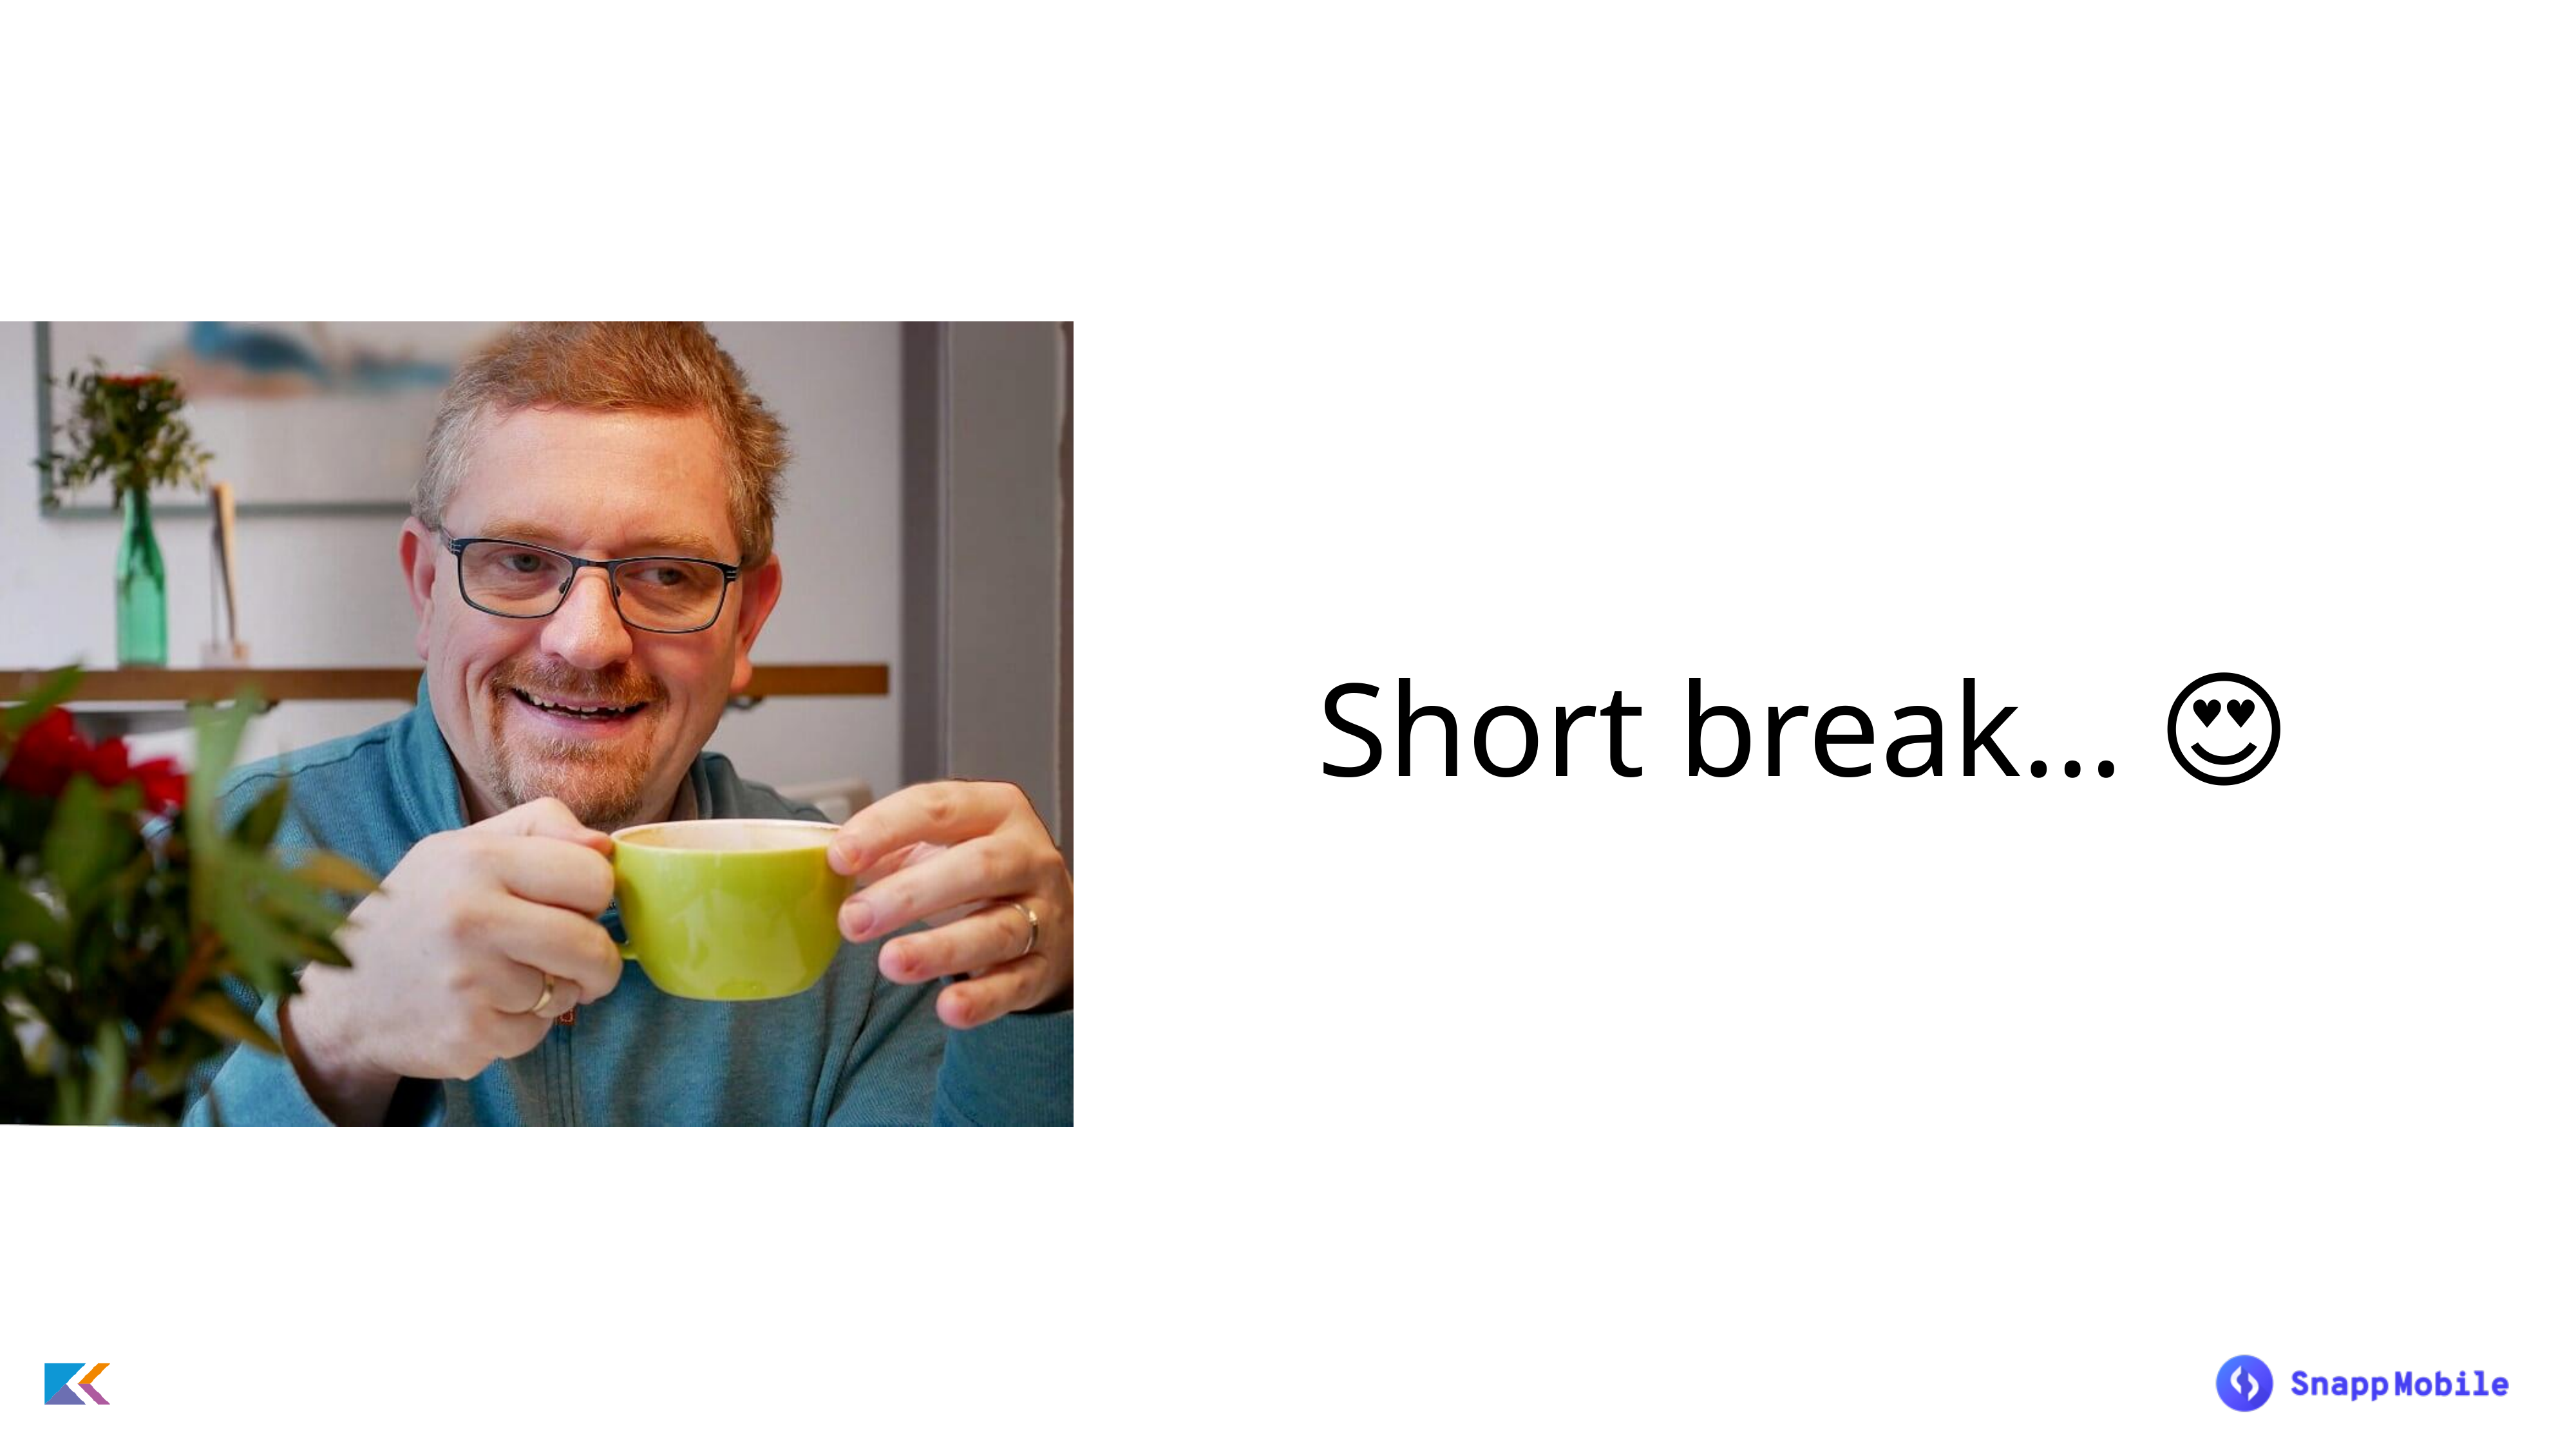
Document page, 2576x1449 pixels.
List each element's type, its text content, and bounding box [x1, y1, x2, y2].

picture [0, 321, 1074, 1128]
picture [35, 1358, 118, 1410]
picture [2197, 1336, 2529, 1431]
text_box Short break… 😍 [1311, 641, 2297, 808]
